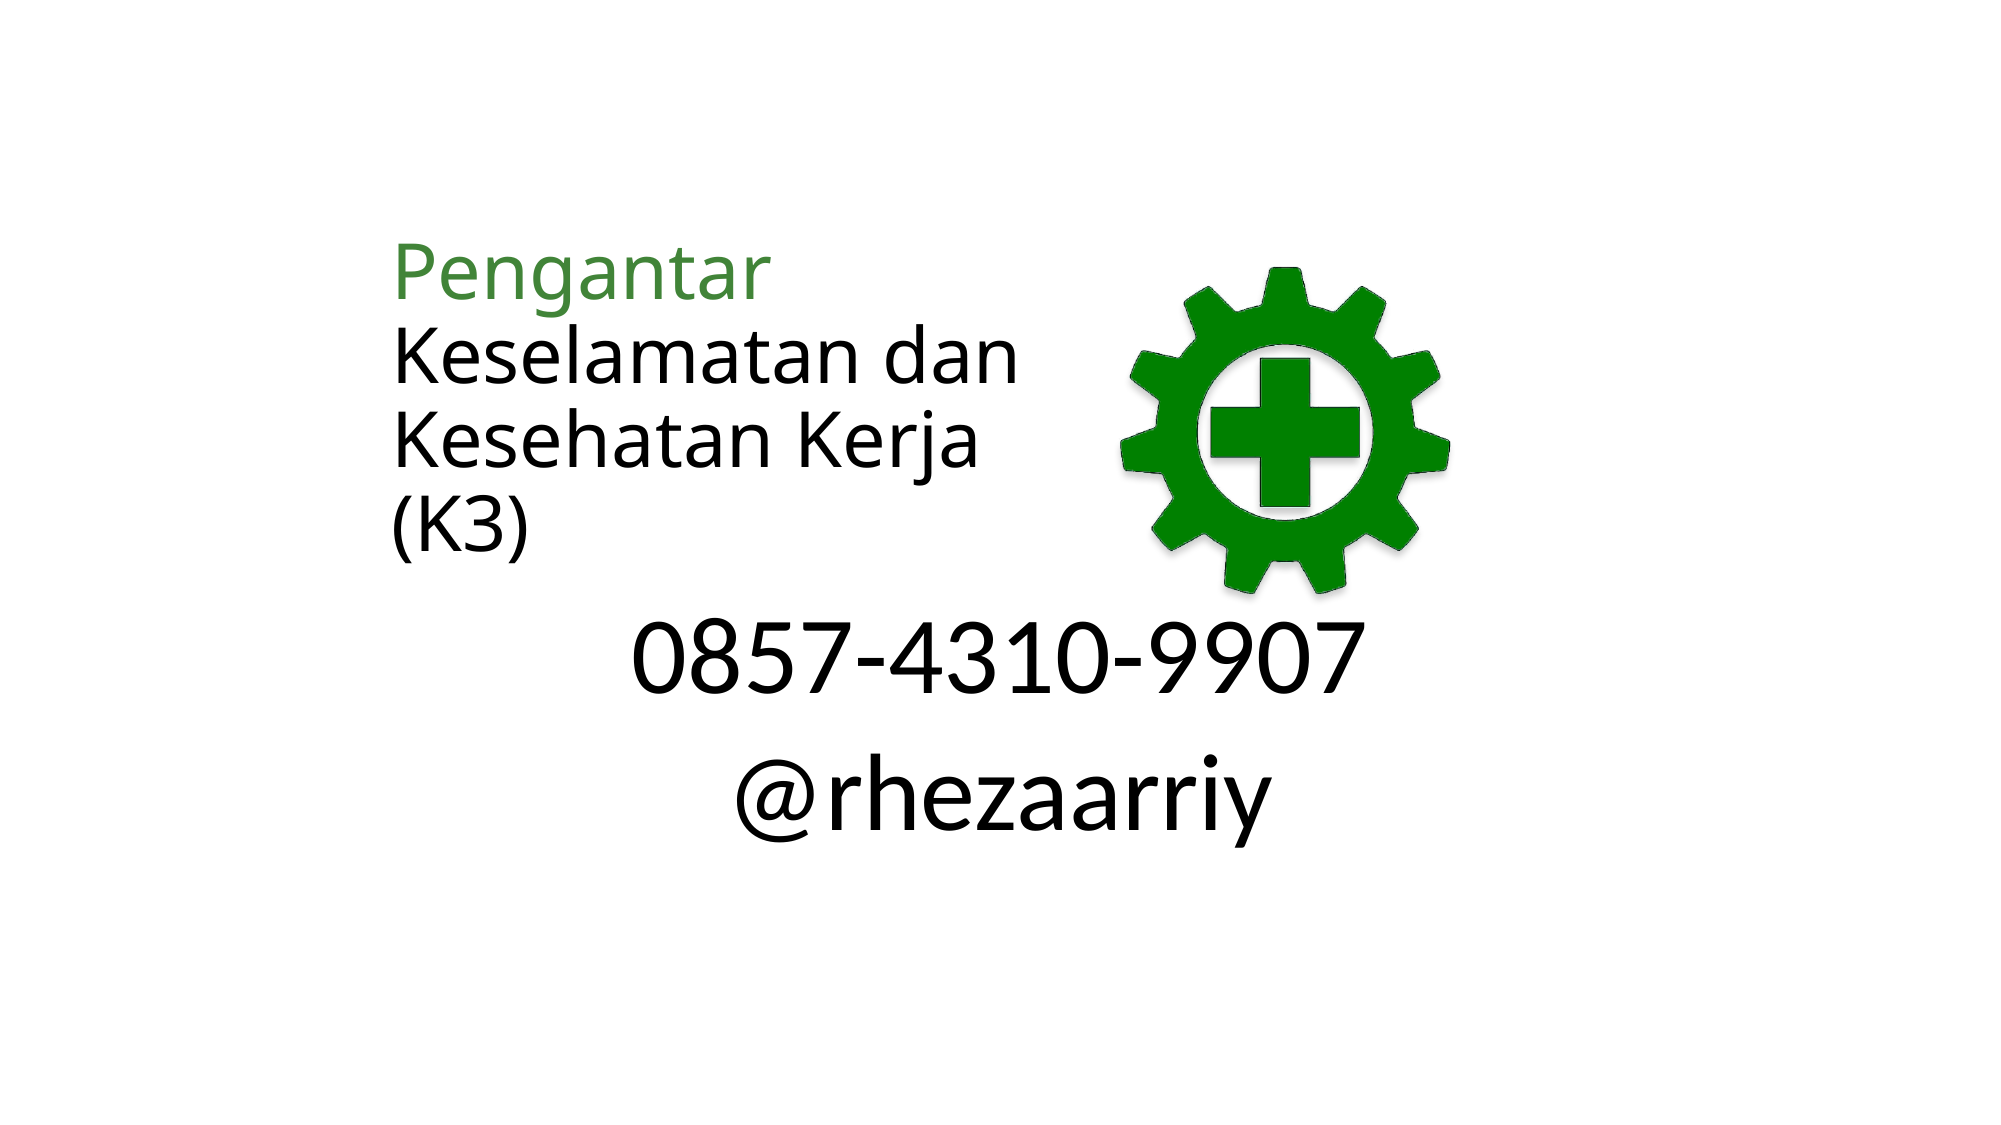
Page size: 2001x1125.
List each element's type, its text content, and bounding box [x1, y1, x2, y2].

text_box Pengantar Keselamatan dan Kesehatan Kerja (K3) [376, 224, 1115, 576]
subtitle 0857-4310-9907 @rhezaarriy [249, 590, 1750, 863]
picture [1114, 262, 1457, 606]
